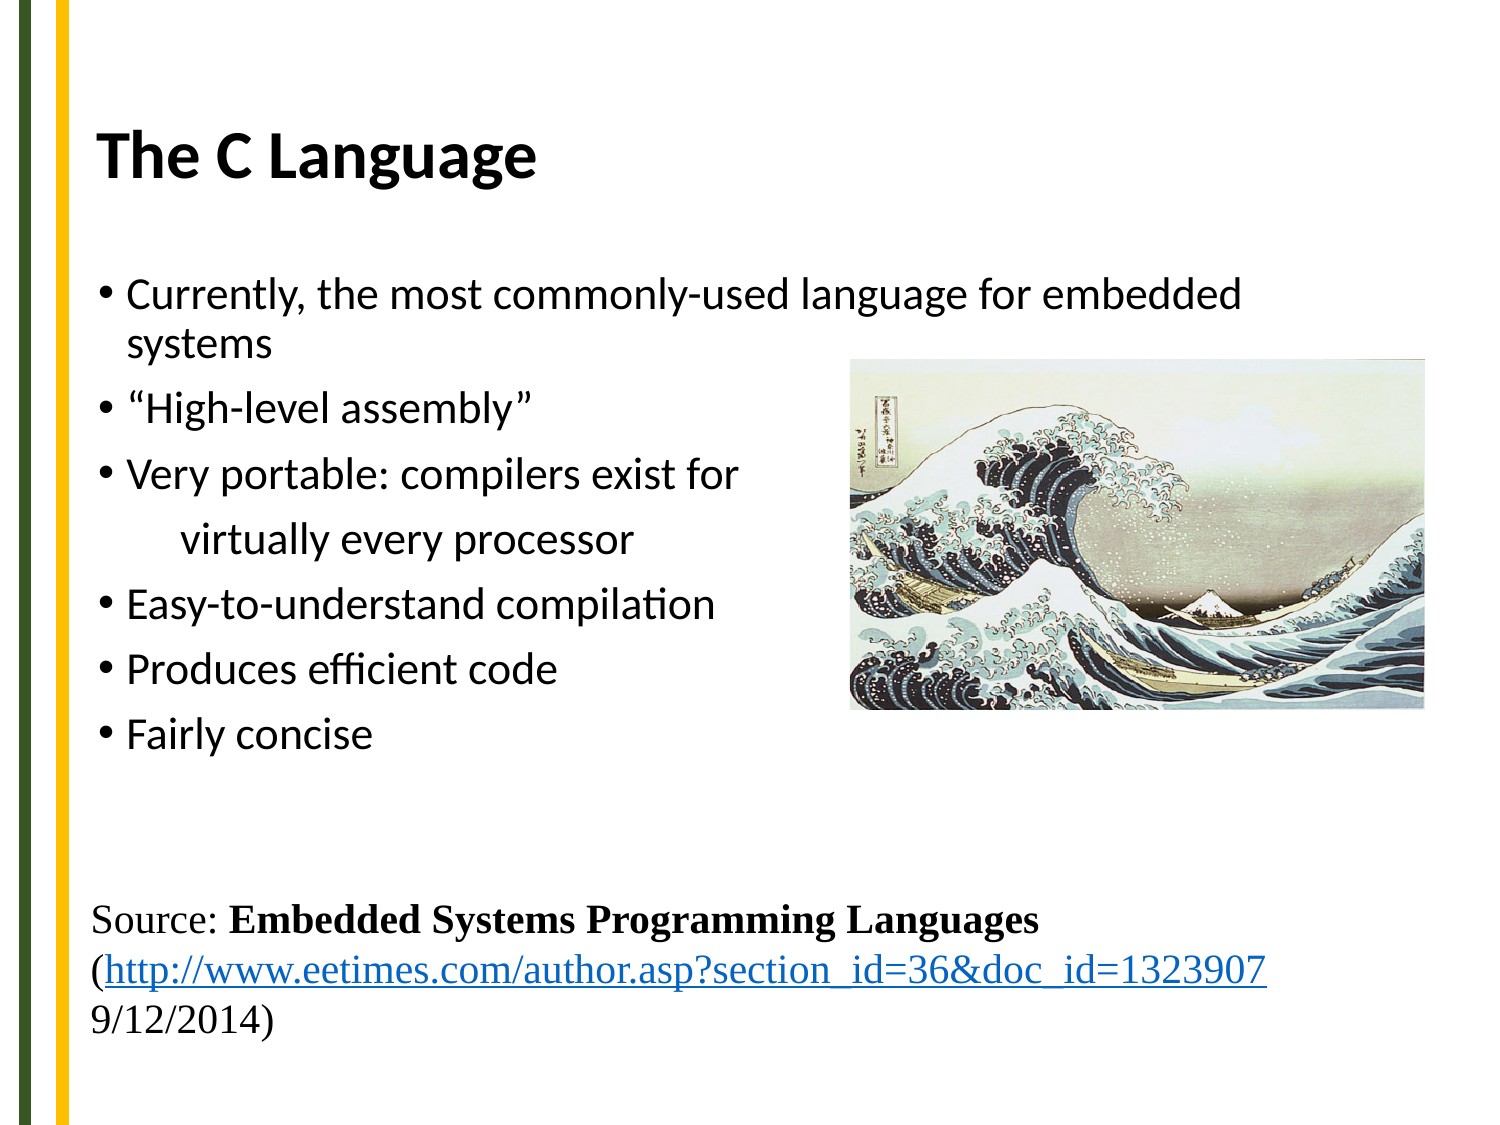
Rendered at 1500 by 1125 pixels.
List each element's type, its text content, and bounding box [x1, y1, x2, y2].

text_box Source: Embedded Systems Programming Languages (http://www.eetimes.com/author.asp?section_id=36&doc_id=1323907 9/12/2014) [75, 884, 1288, 1051]
picture [849, 359, 1426, 710]
list Currently, the most commonly-used language for embedded systems “High-level assembly” Very portable: compilers exist for virtually every processor Easy-to-understand compilation Produces efficient code Fairly concise [83, 262, 1407, 881]
title The C Language [80, 20, 1407, 293]
